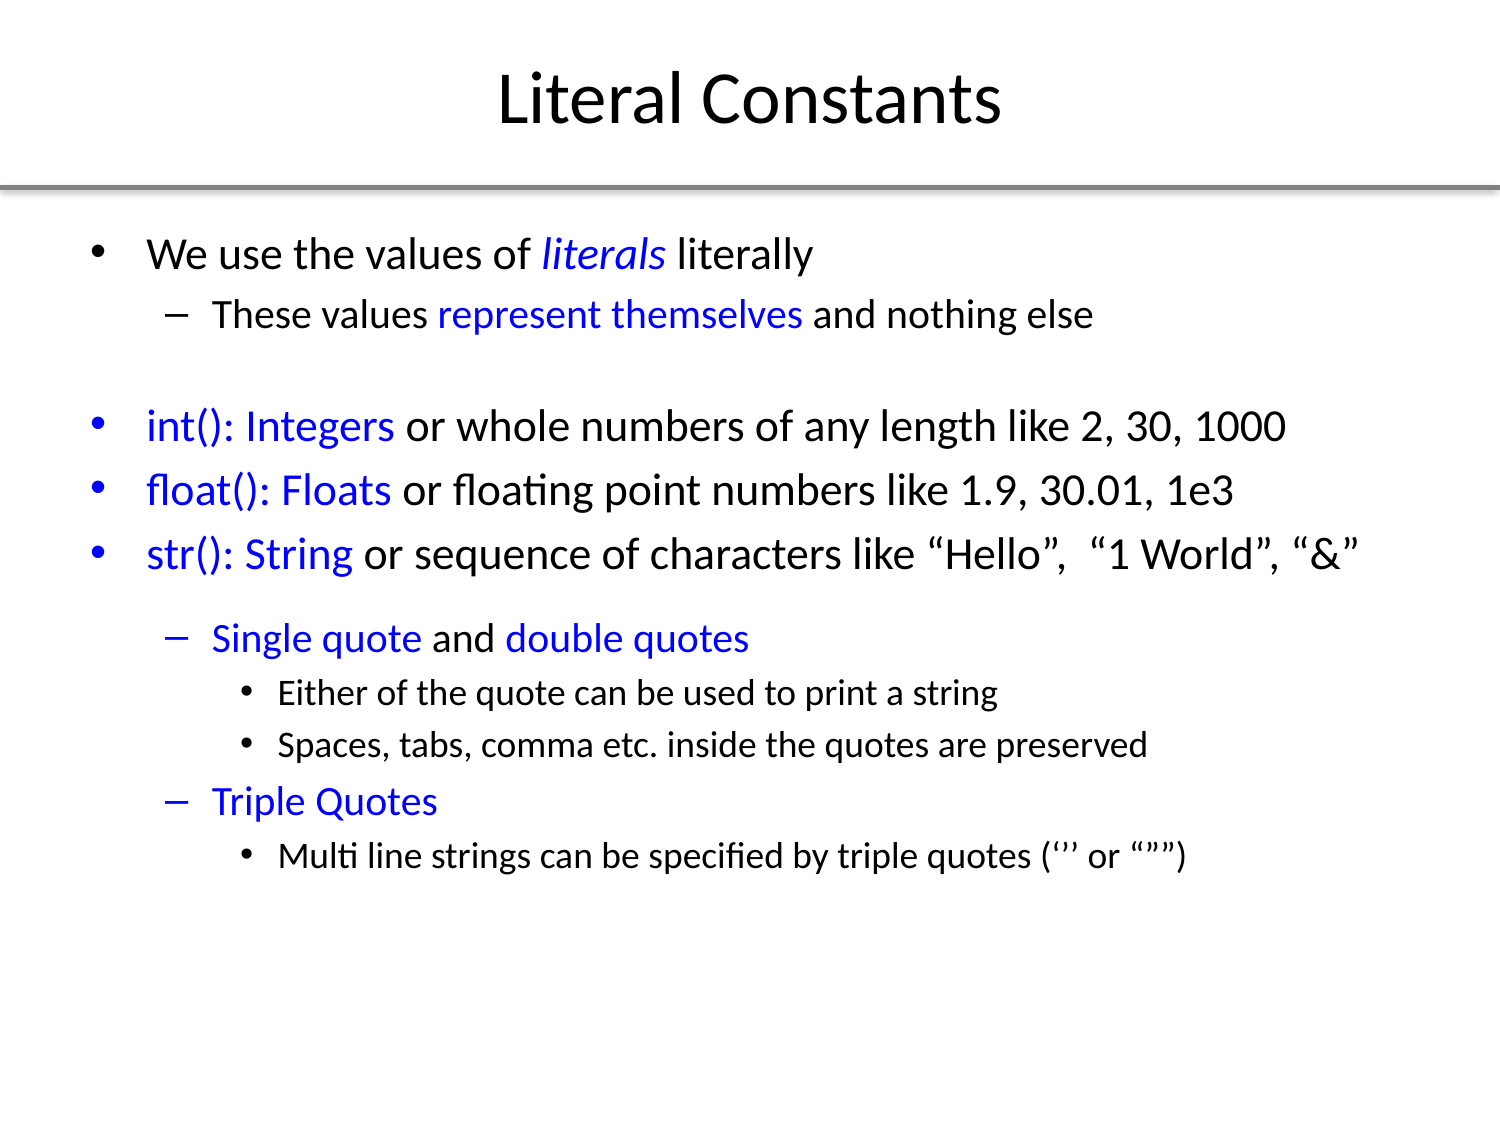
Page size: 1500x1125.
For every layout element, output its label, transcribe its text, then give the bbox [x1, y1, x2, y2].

title Literal Constants [75, 0, 1425, 184]
list We use the values of literals literally These values represent themselves and nothing else int(): Integers or whole numbers of any length like 2, 30, 1000 float(): Floats or floating point numbers like 1.9, 30.01, 1e3 str(): String or sequence of characters like “Hello”, “1 World”, “&” Single quote and double quotes Either of the quote can be used to print a string Spaces, tabs, comma etc. inside the quotes are preserved Triple Quotes Multi line strings can be specified by triple quotes (‘’’ or “””) [75, 215, 1425, 959]
